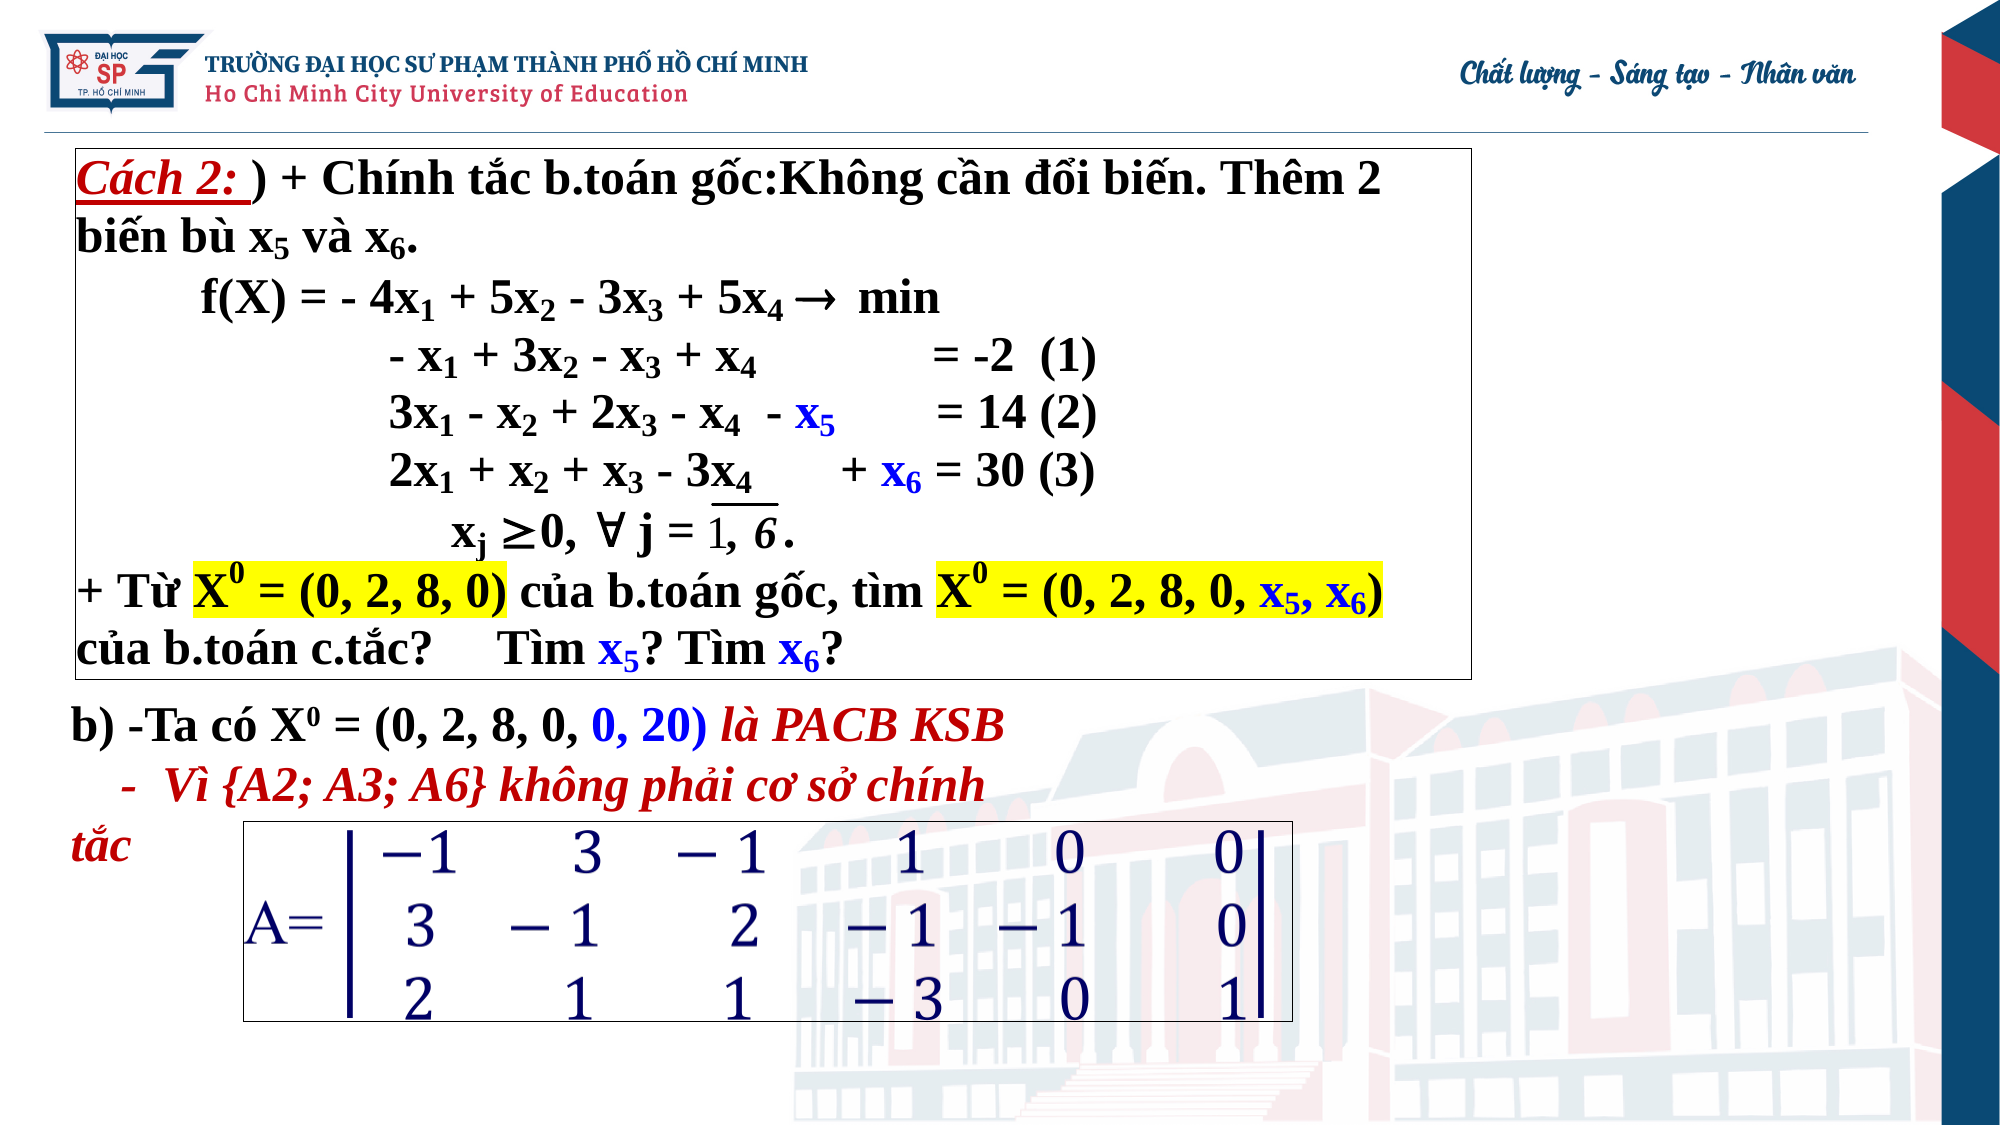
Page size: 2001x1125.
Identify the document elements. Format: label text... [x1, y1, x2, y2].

text_box b) -Ta có X0 = (0, 2, 8, 0, 0, 20) là PACB KSB - Vì {A2; A3; A6} không phải cơ sở chính tắc [55, 683, 1056, 879]
picture [0, 0, 2000, 1125]
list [75, 148, 1472, 680]
text_box [243, 821, 1293, 1022]
